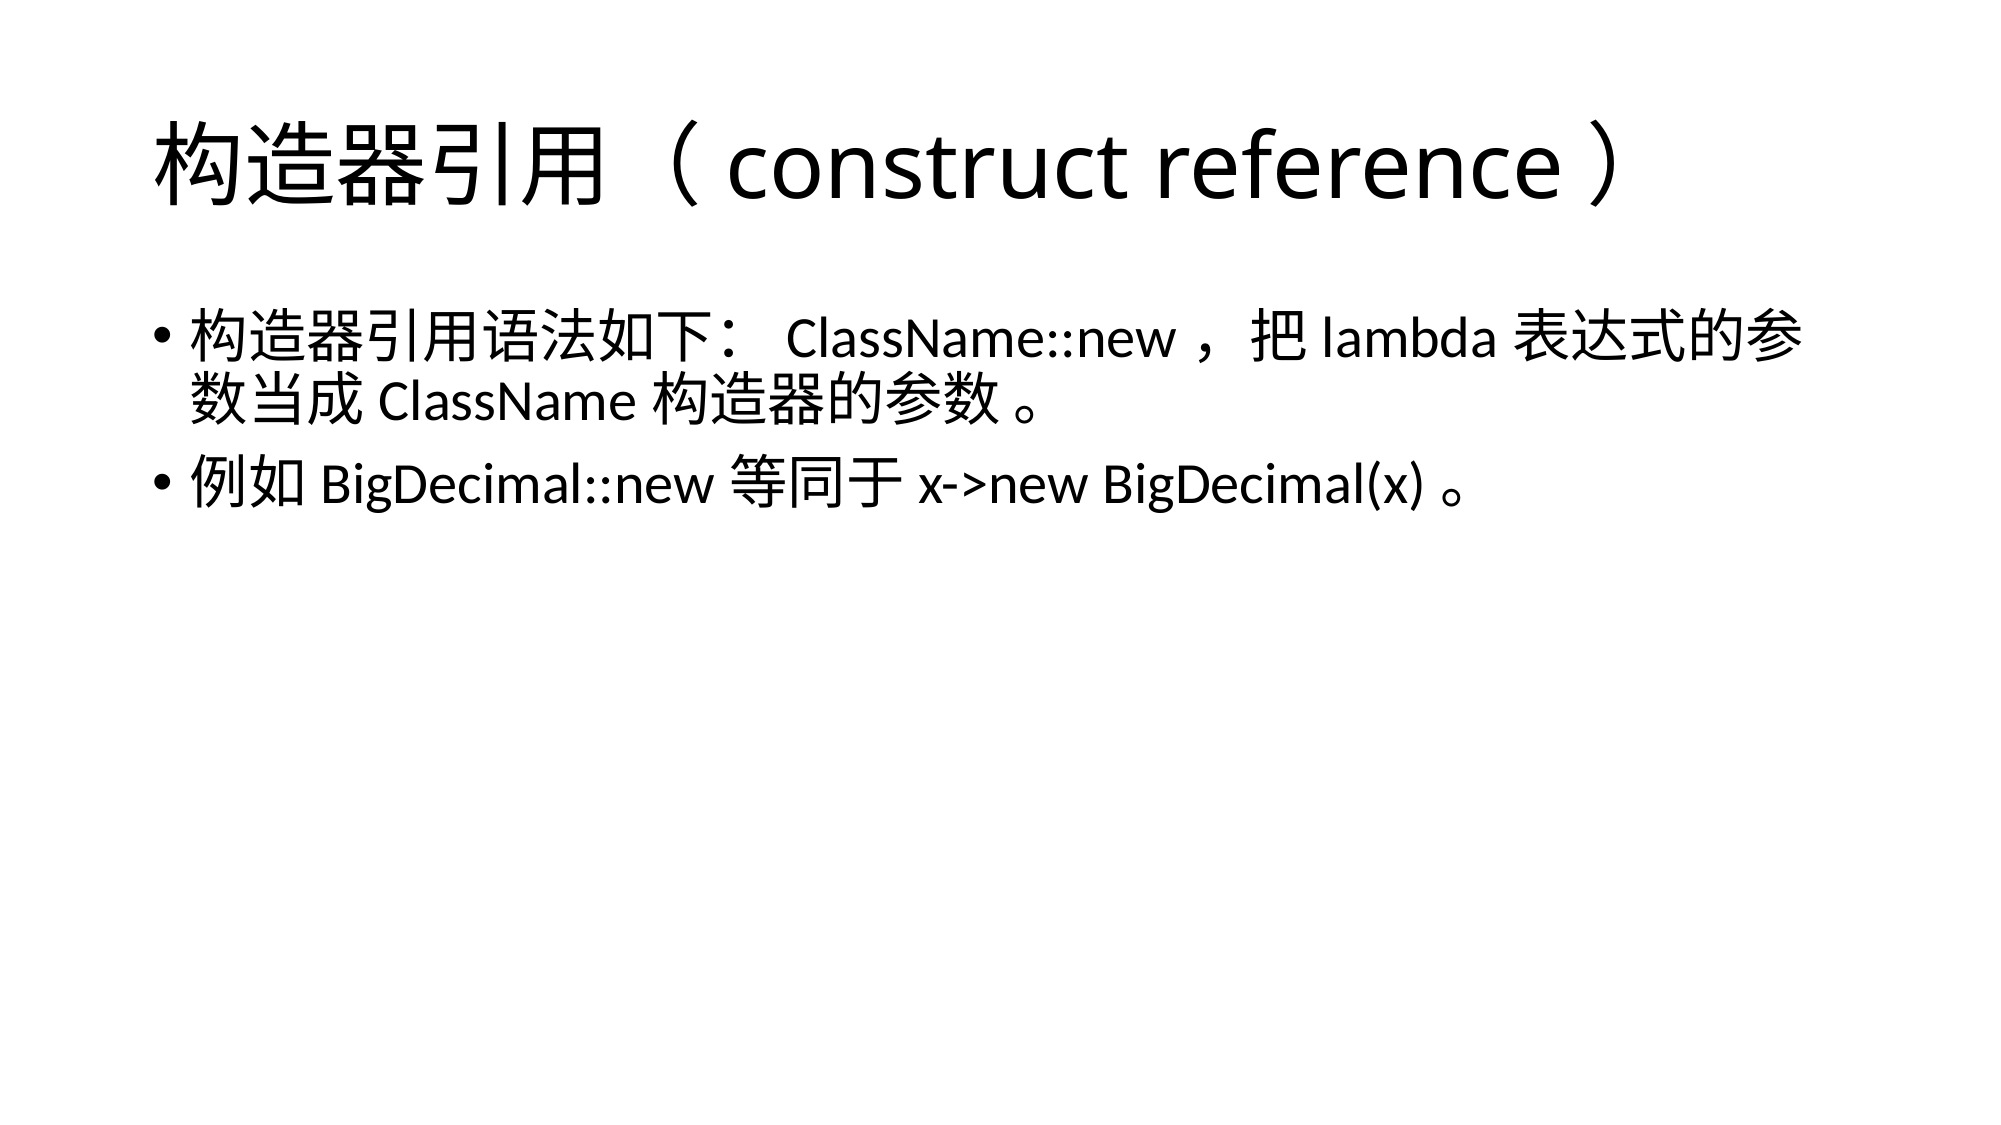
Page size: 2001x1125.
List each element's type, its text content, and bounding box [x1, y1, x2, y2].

list 构造器引用语法如下：ClassName::new，把lambda表达式的参数当成ClassName构造器的参数 。 例如BigDecimal::new等同于x->new BigDecimal(x)。 [137, 299, 1863, 1014]
title 构造器引用（construct reference） [137, 59, 1863, 278]
